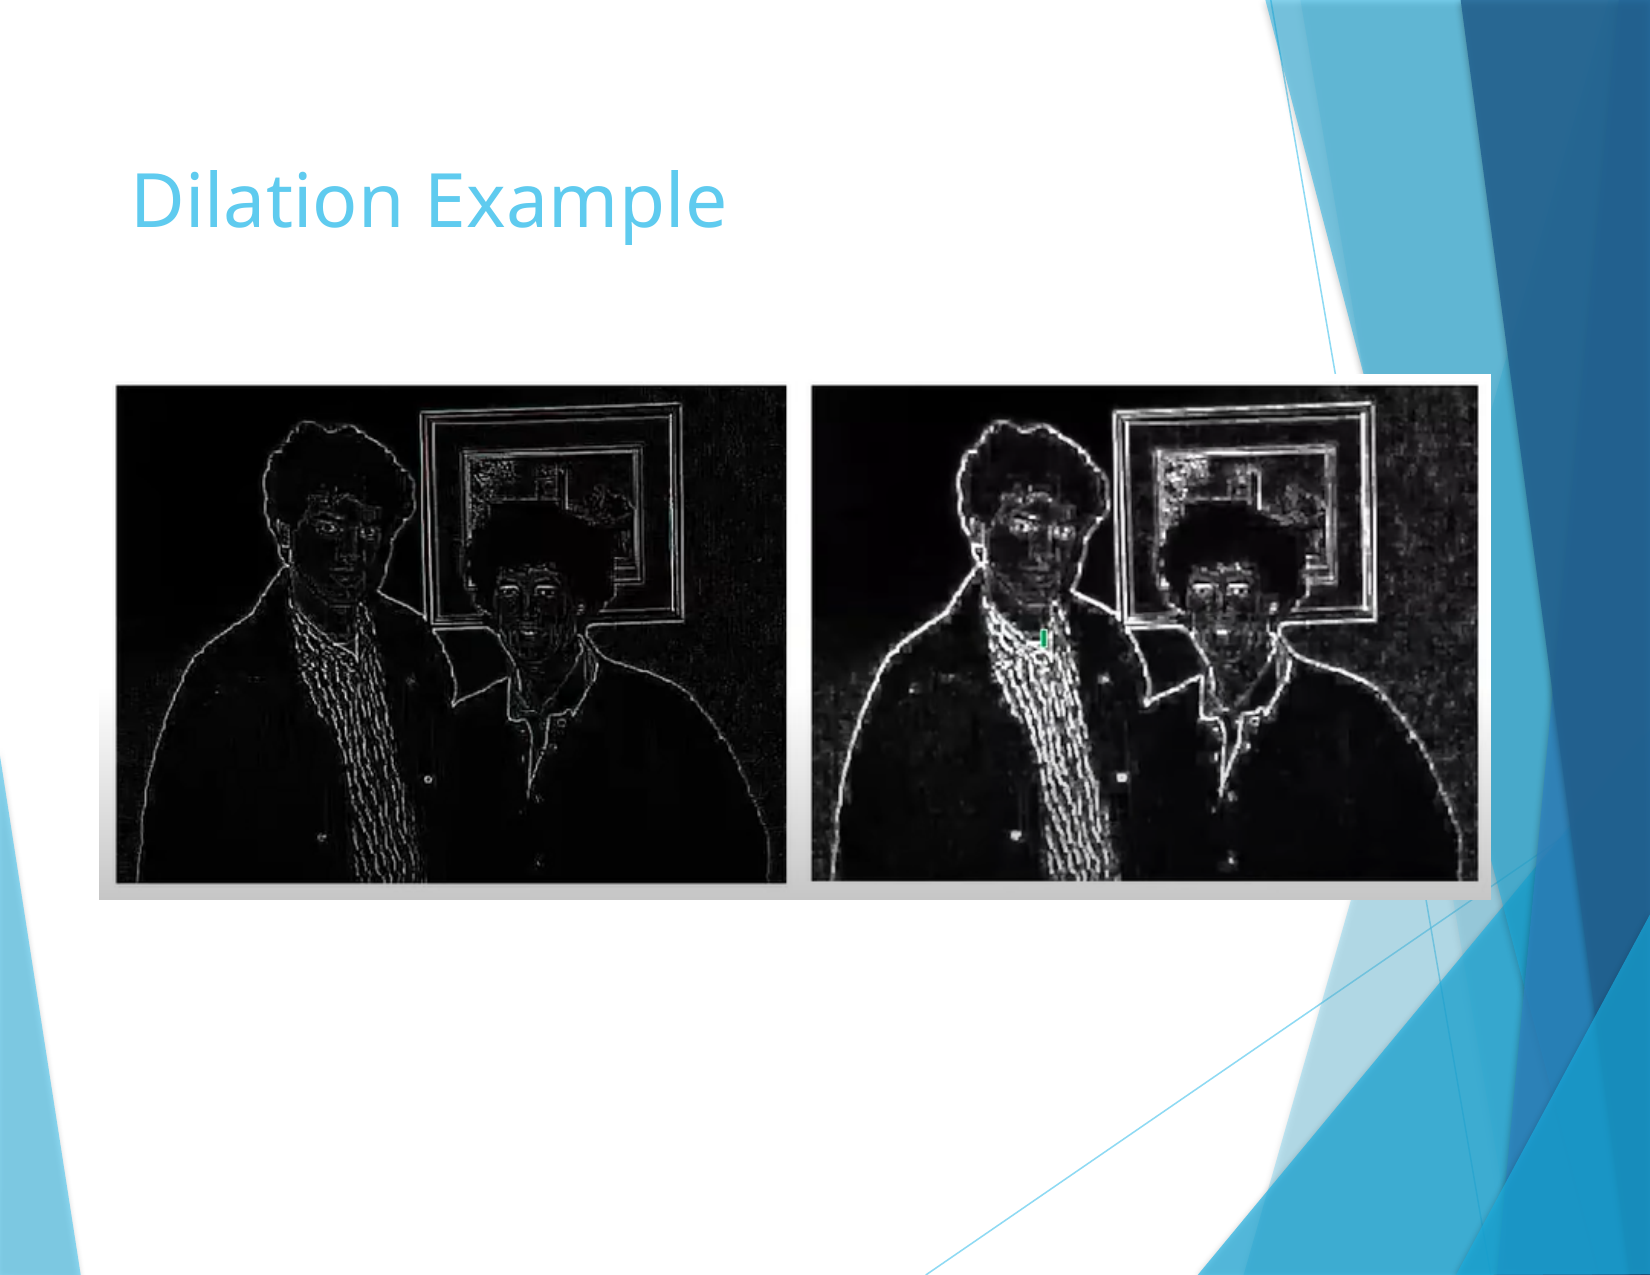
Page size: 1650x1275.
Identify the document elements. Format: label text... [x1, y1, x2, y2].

text_box [1458, 904, 1493, 912]
picture [99, 374, 1491, 901]
title Dilation Example [128, 149, 850, 366]
